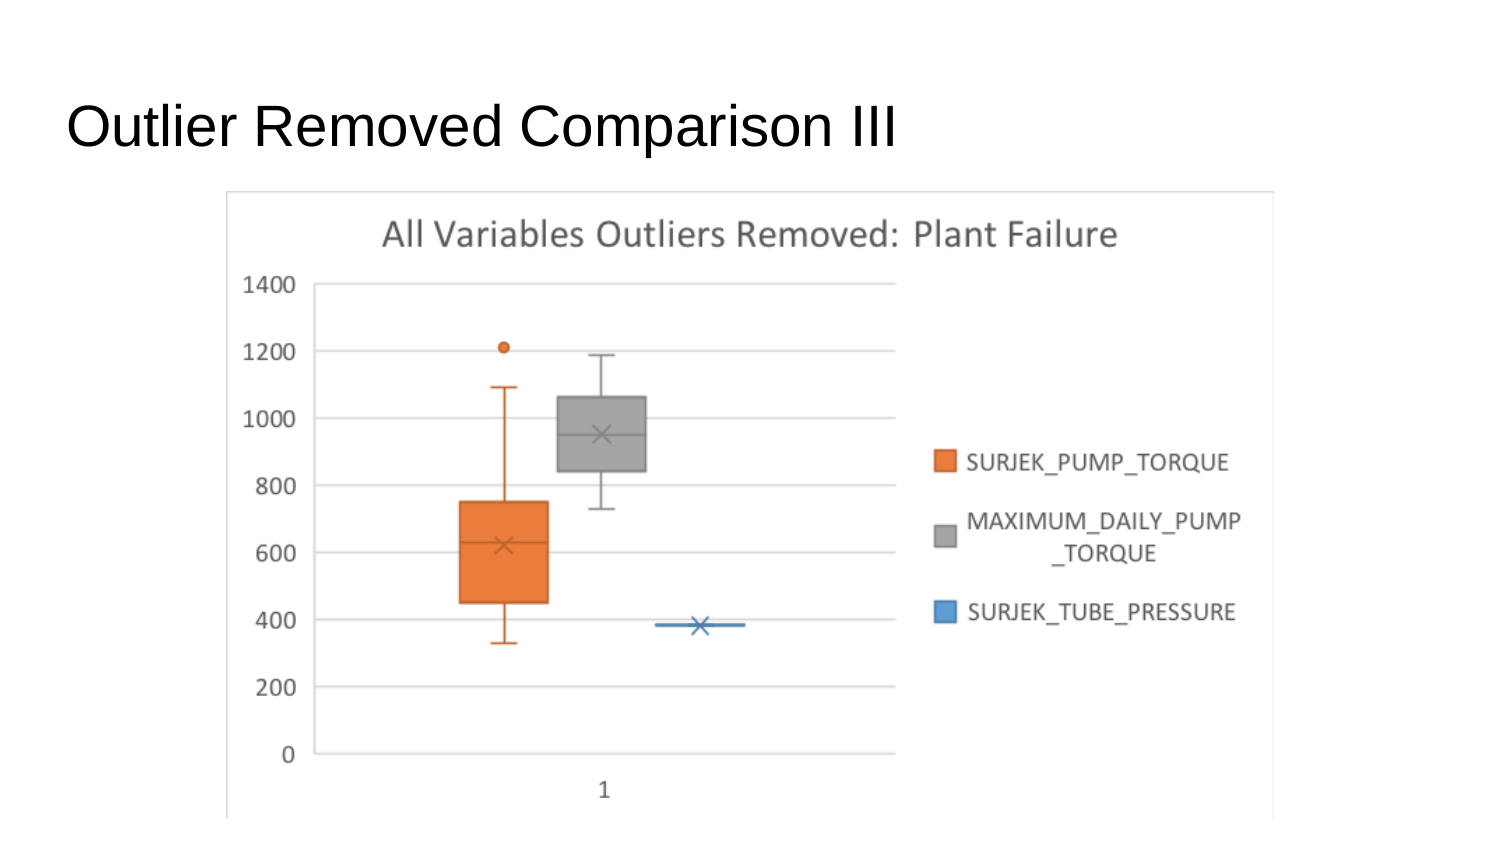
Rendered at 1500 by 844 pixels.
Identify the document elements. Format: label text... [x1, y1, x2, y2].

title Outlier Removed Comparison III [51, 72, 1449, 167]
picture [226, 191, 1274, 819]
